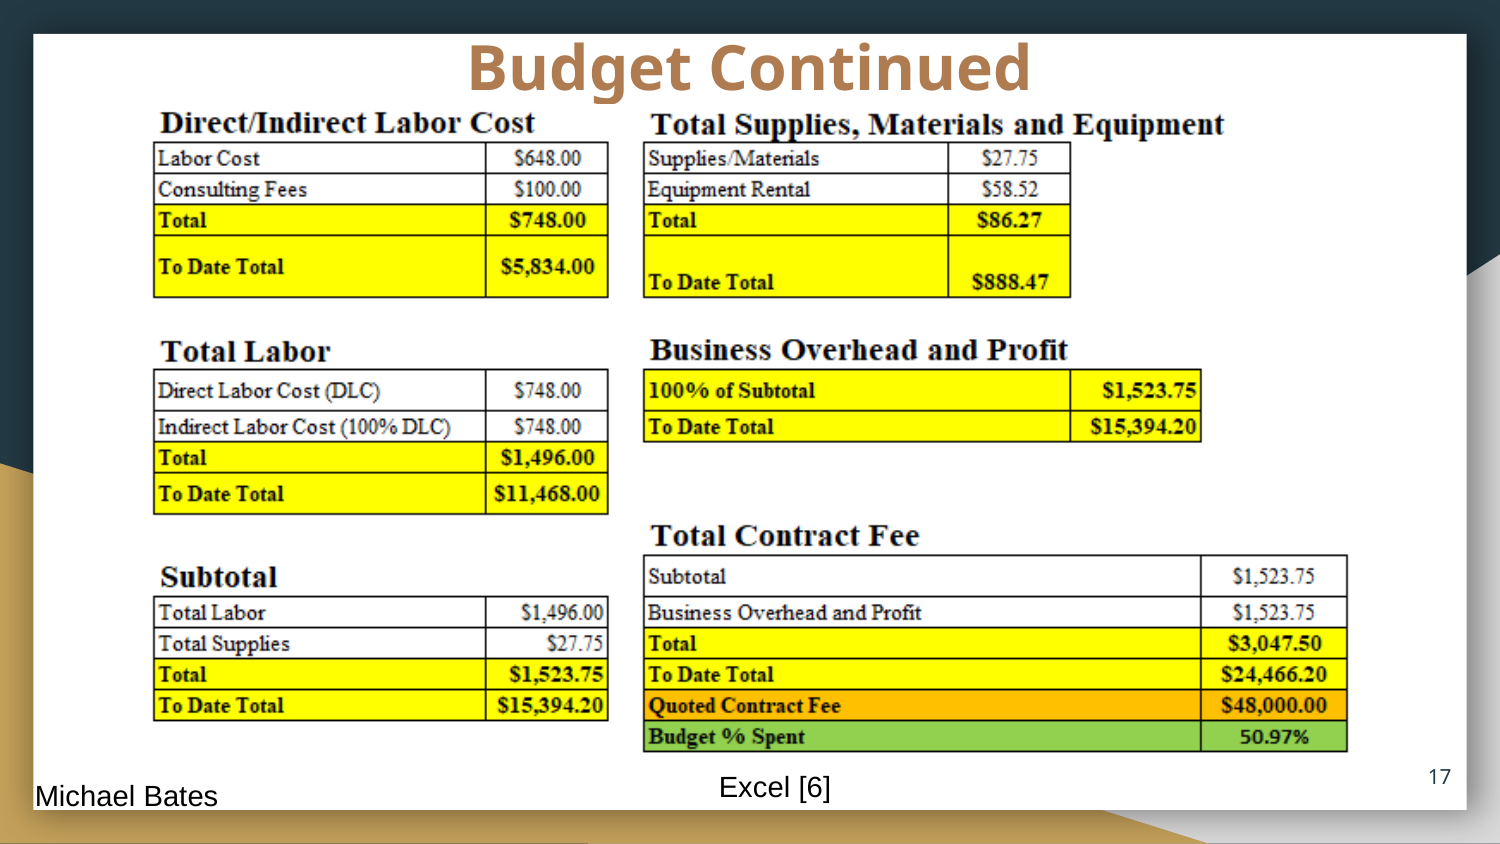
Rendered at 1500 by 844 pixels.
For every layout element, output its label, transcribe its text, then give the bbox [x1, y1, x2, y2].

picture [138, 104, 1362, 763]
title Budget Continued [75, 12, 1425, 105]
text_box Excel [6] [606, 772, 944, 785]
text_box Michael Bates [19, 762, 382, 818]
slide_number 17 [1376, 745, 1467, 810]
